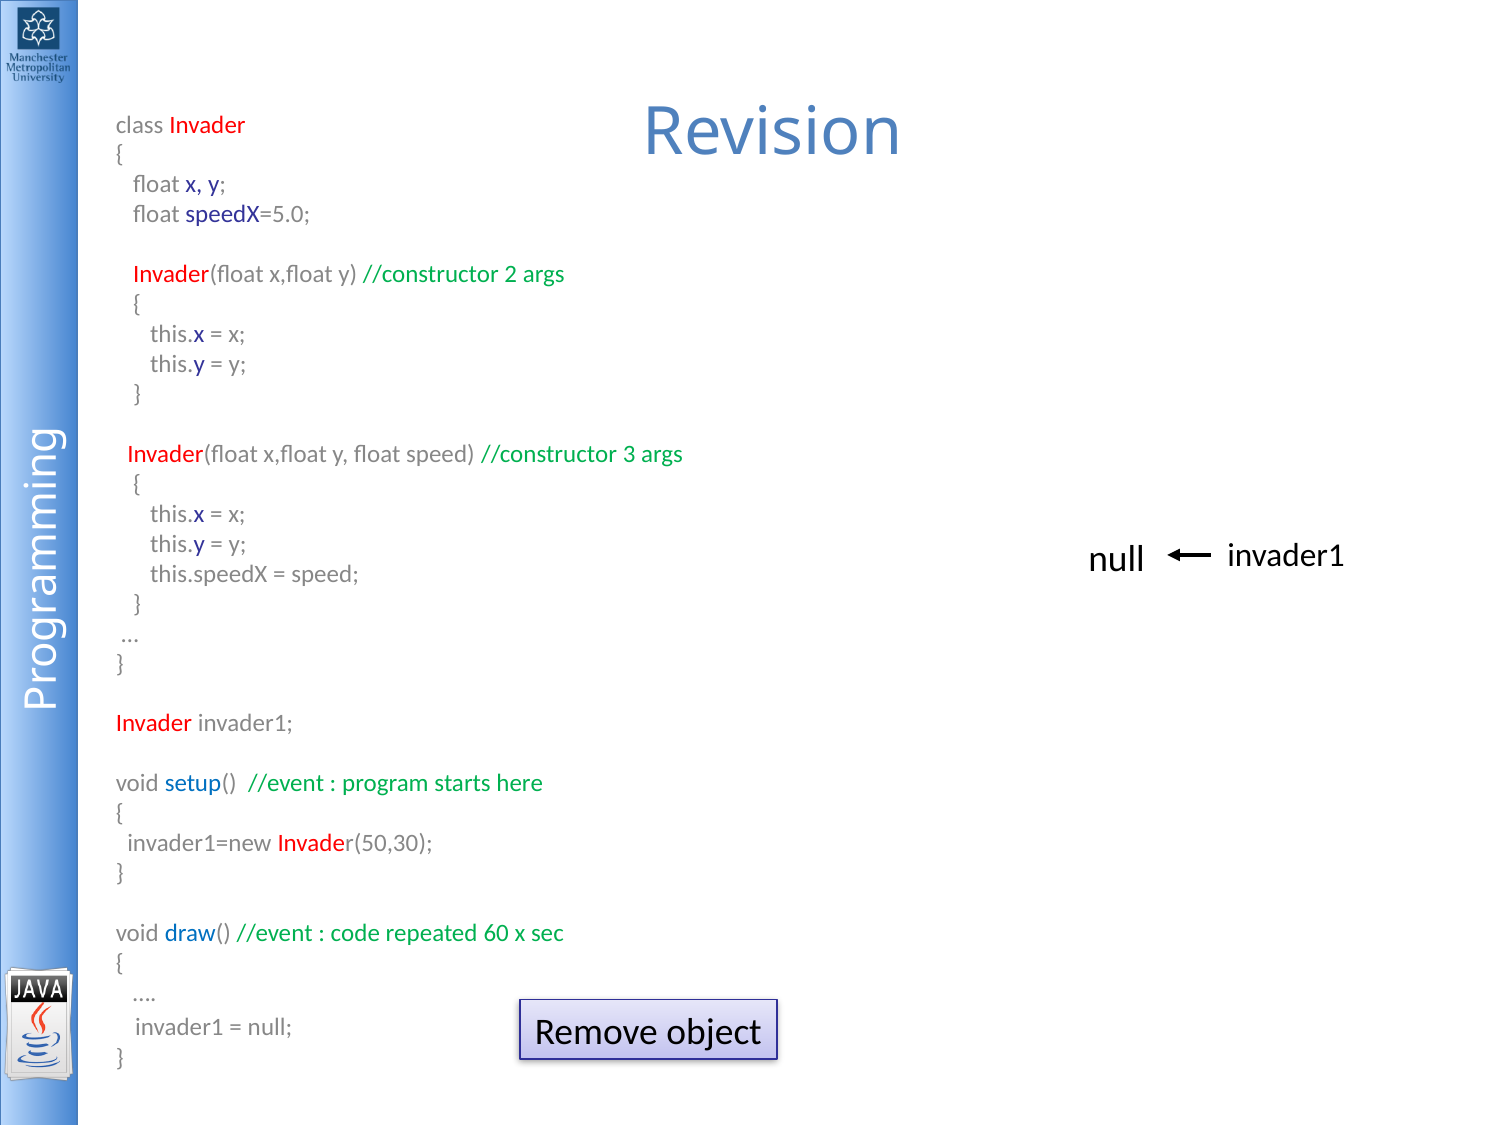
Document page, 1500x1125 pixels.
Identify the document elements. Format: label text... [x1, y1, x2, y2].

text_box null [1073, 526, 1160, 587]
picture [5, 7, 70, 83]
title Revision [97, 33, 1448, 222]
text_box invader1 [1212, 526, 1361, 581]
text_box Remove object [519, 999, 778, 1060]
picture [0, 966, 82, 1082]
text_box class Invader { float x, y; float speedX=5.0; Invader(float x,float y) //constructor 2 args { this.x = x; this.y = y; } Invader(float x,float y, float speed) //constructor 3 args { this.x = x; this.y = y; this.speedX = speed; } … } Invader invader1; void setup() //event : program starts here { invader1=new Invader(50,30); } void draw() //event : code repeated 60 x sec { …. invader1 = null; } [109, 101, 827, 858]
